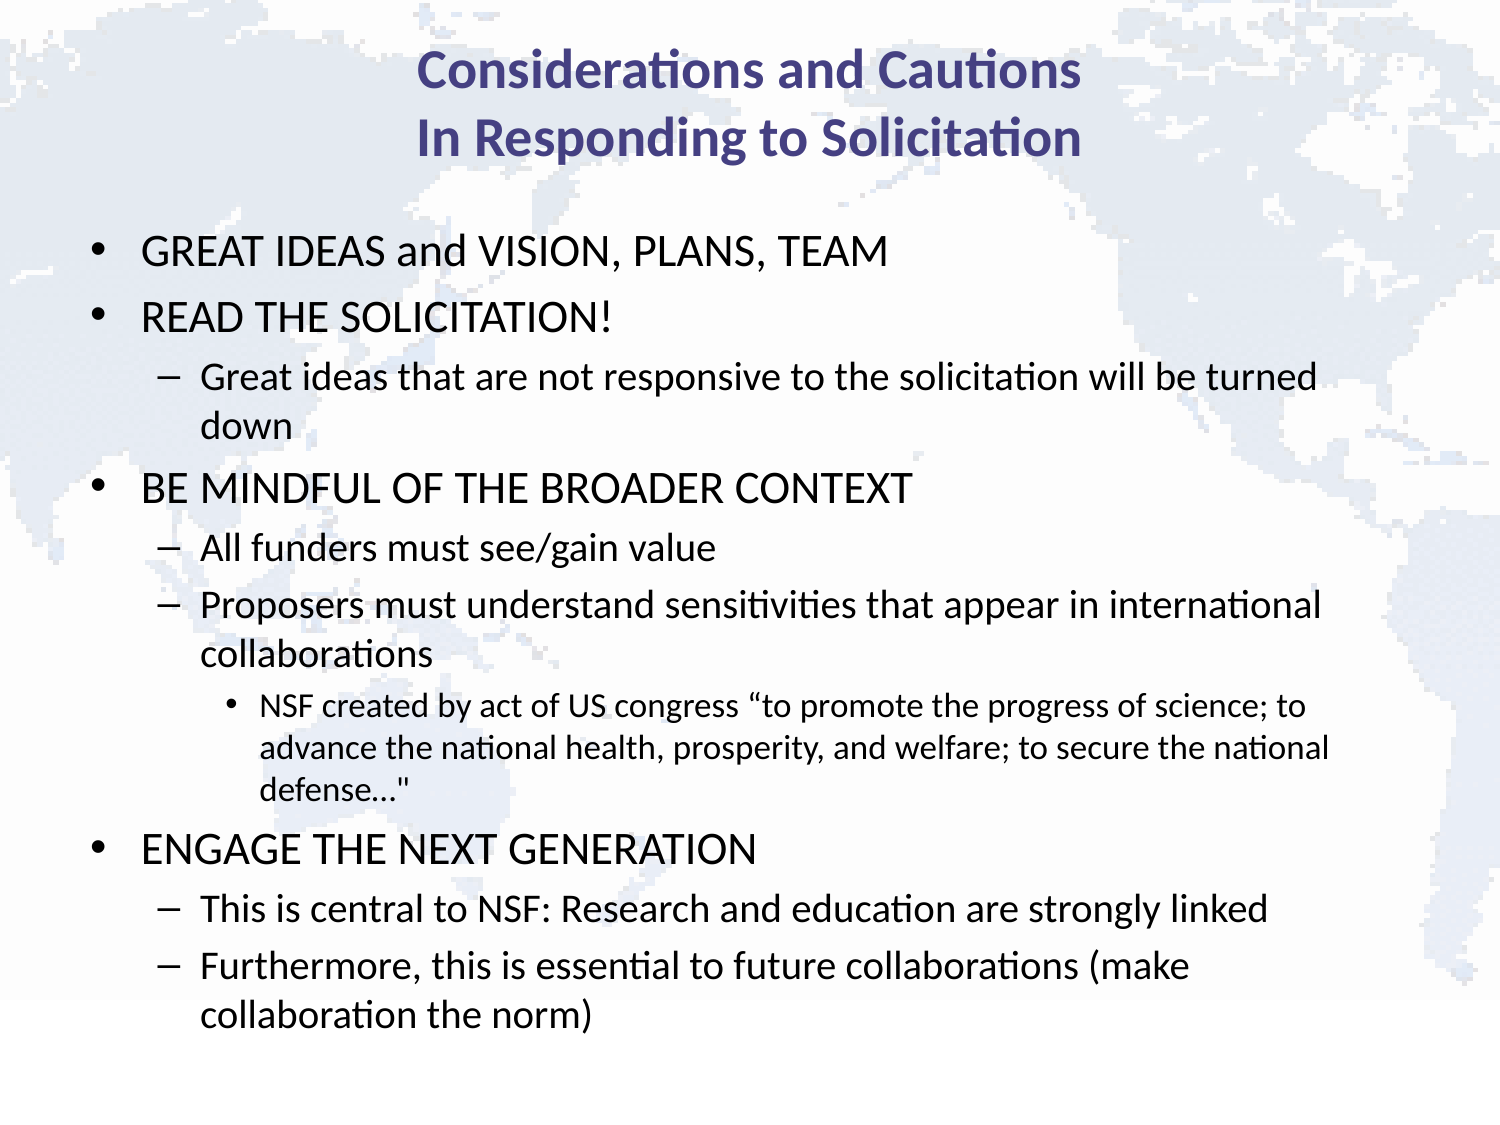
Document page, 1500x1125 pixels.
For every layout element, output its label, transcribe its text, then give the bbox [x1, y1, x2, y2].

list GREAT IDEAS and VISION, PLANS, TEAM READ THE SOLICITATION! Great ideas that are not responsive to the solicitation will be turned down BE MINDFUL OF THE BROADER CONTEXT All funders must see/gain value Proposers must understand sensitivities that appear in international collaborations NSF created by act of US congress “to promote the progress of science; to advance the national health, prosperity, and welfare; to secure the national defense…" ENGAGE THE NEXT GENERATION This is central to NSF: Research and education are strongly linked Furthermore, this is essential to future collaborations (make collaboration the norm) [75, 212, 1425, 1050]
title Considerations and Cautions In Responding to Solicitation [75, 24, 1425, 175]
picture [0, 0, 1500, 1000]
